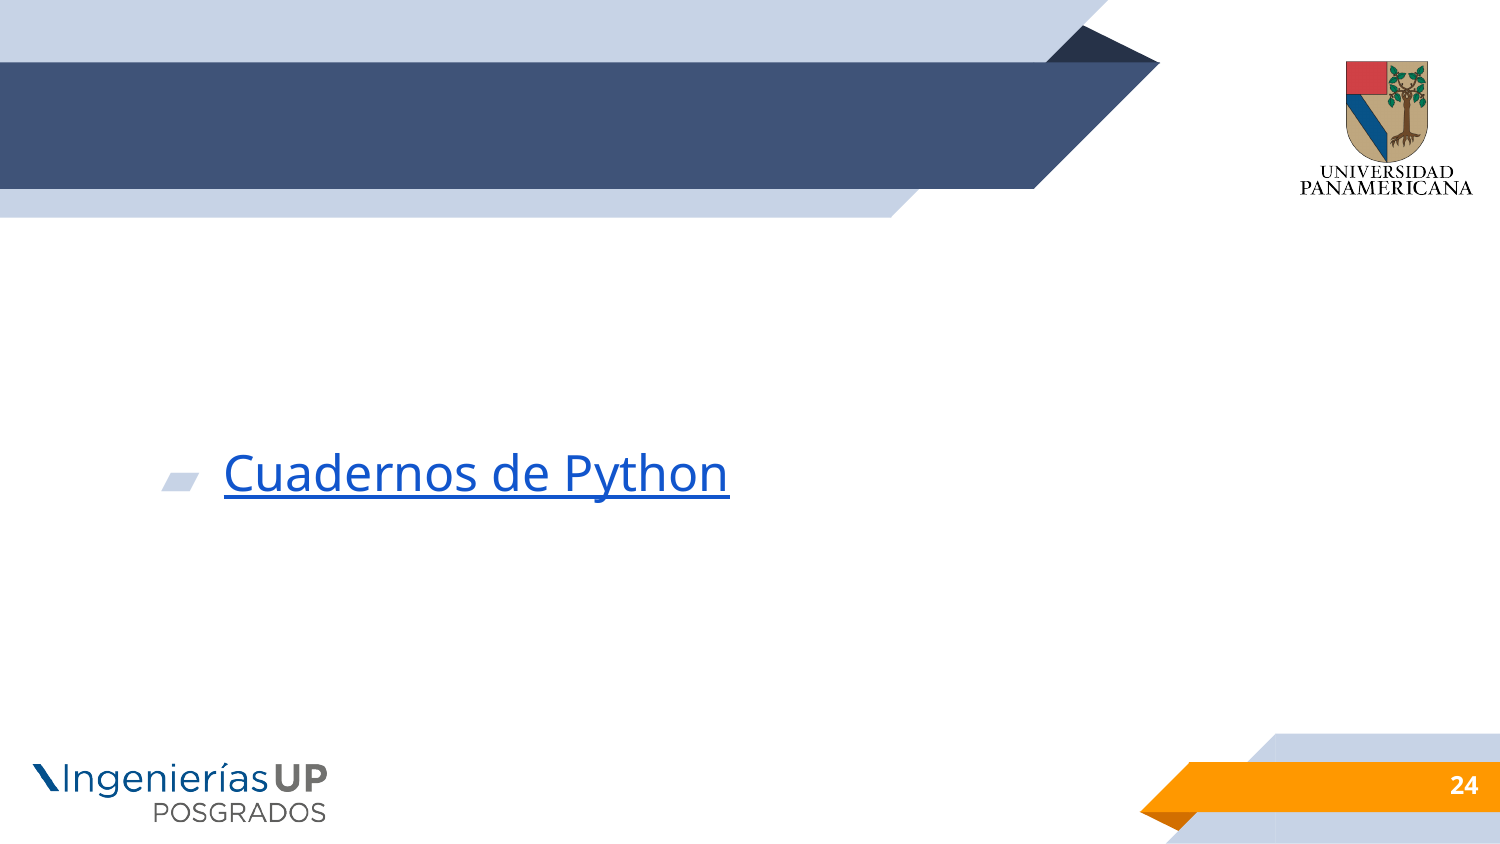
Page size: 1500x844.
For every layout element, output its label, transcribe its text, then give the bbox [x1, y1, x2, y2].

slide_number 24 [1249, 760, 1494, 813]
list Cuadernos de Python [133, 217, 1140, 734]
picture [15, 737, 344, 844]
picture [1286, 44, 1490, 210]
